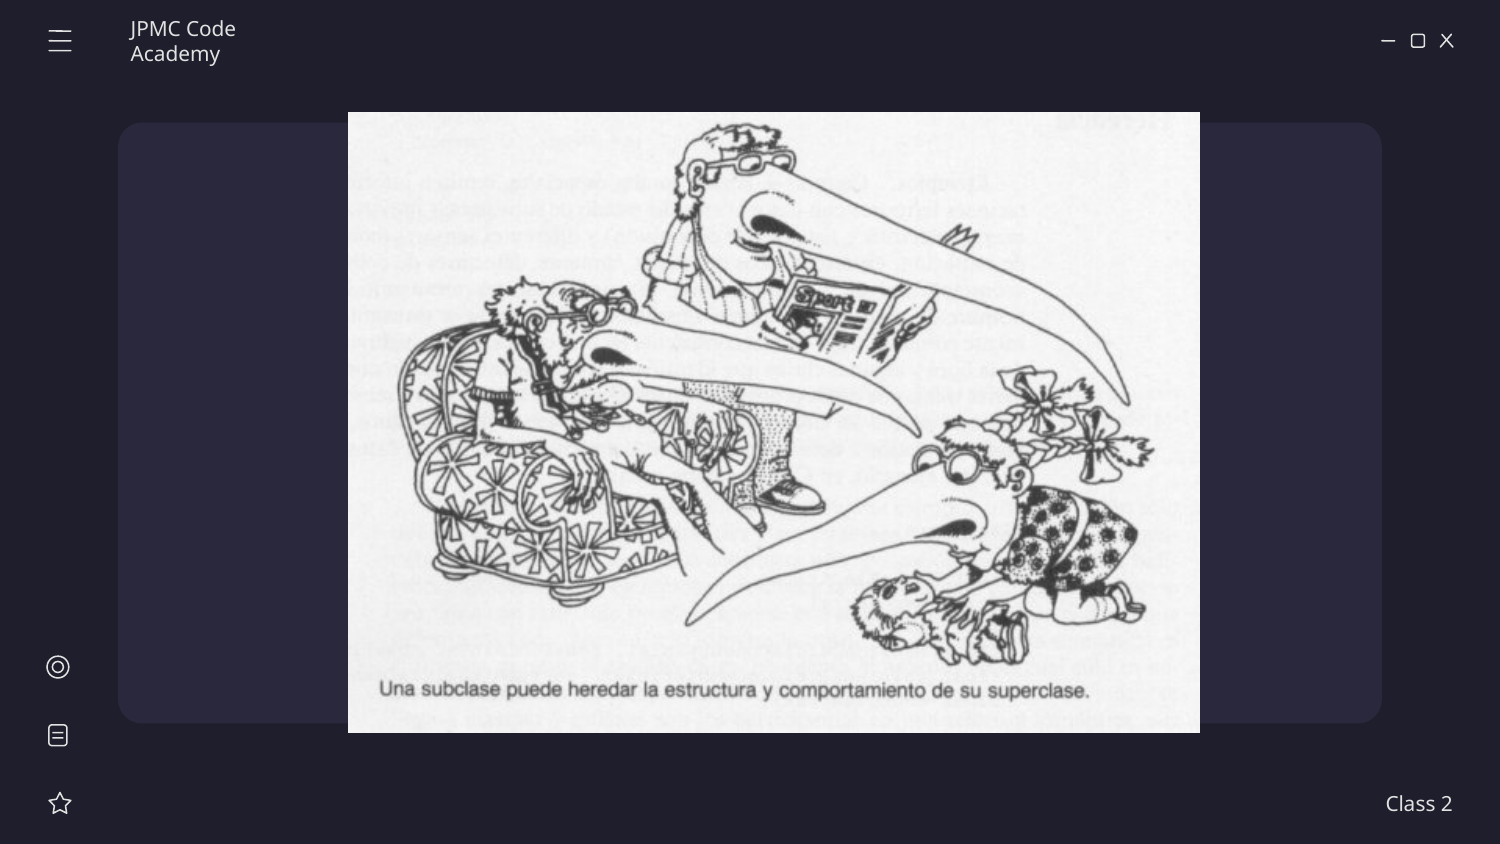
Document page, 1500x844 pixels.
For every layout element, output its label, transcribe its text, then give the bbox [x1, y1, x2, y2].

text_box [46, 27, 74, 32]
text_box JPMC Code Academy [130, 18, 306, 64]
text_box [46, 655, 72, 814]
text_box Class 2 [1278, 780, 1453, 826]
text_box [48, 30, 72, 51]
picture [348, 112, 1201, 733]
